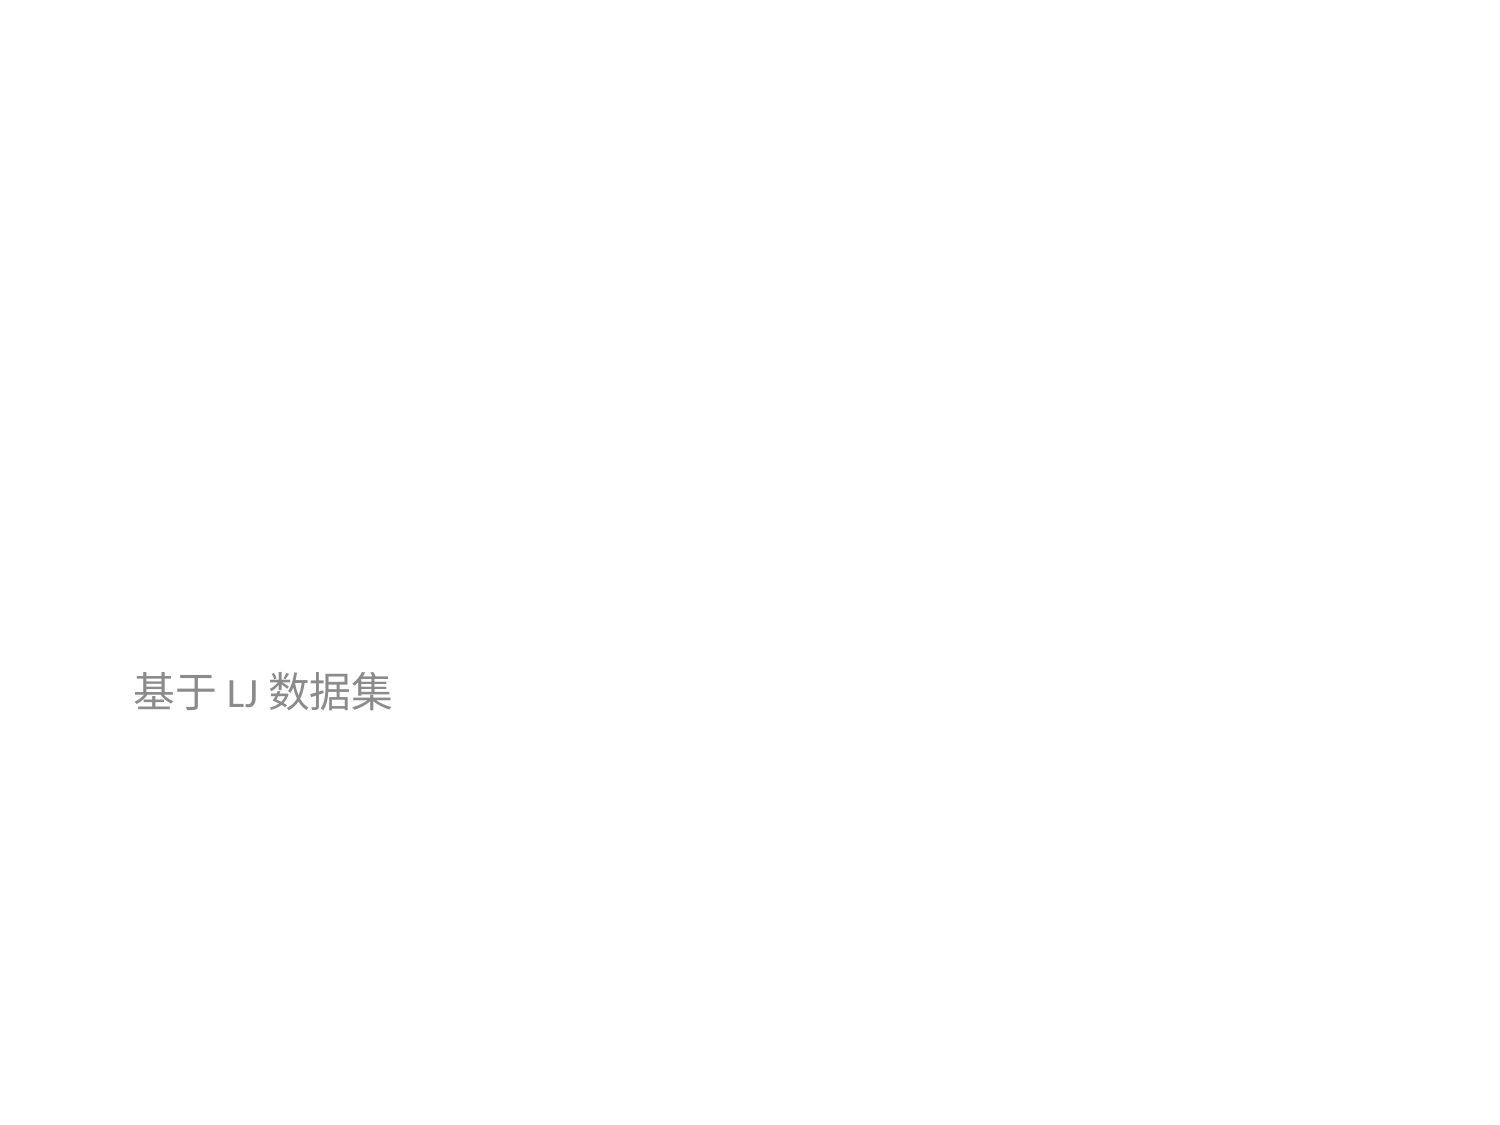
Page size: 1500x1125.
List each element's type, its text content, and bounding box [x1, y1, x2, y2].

list 基于LJ数据集 [118, 476, 1394, 723]
